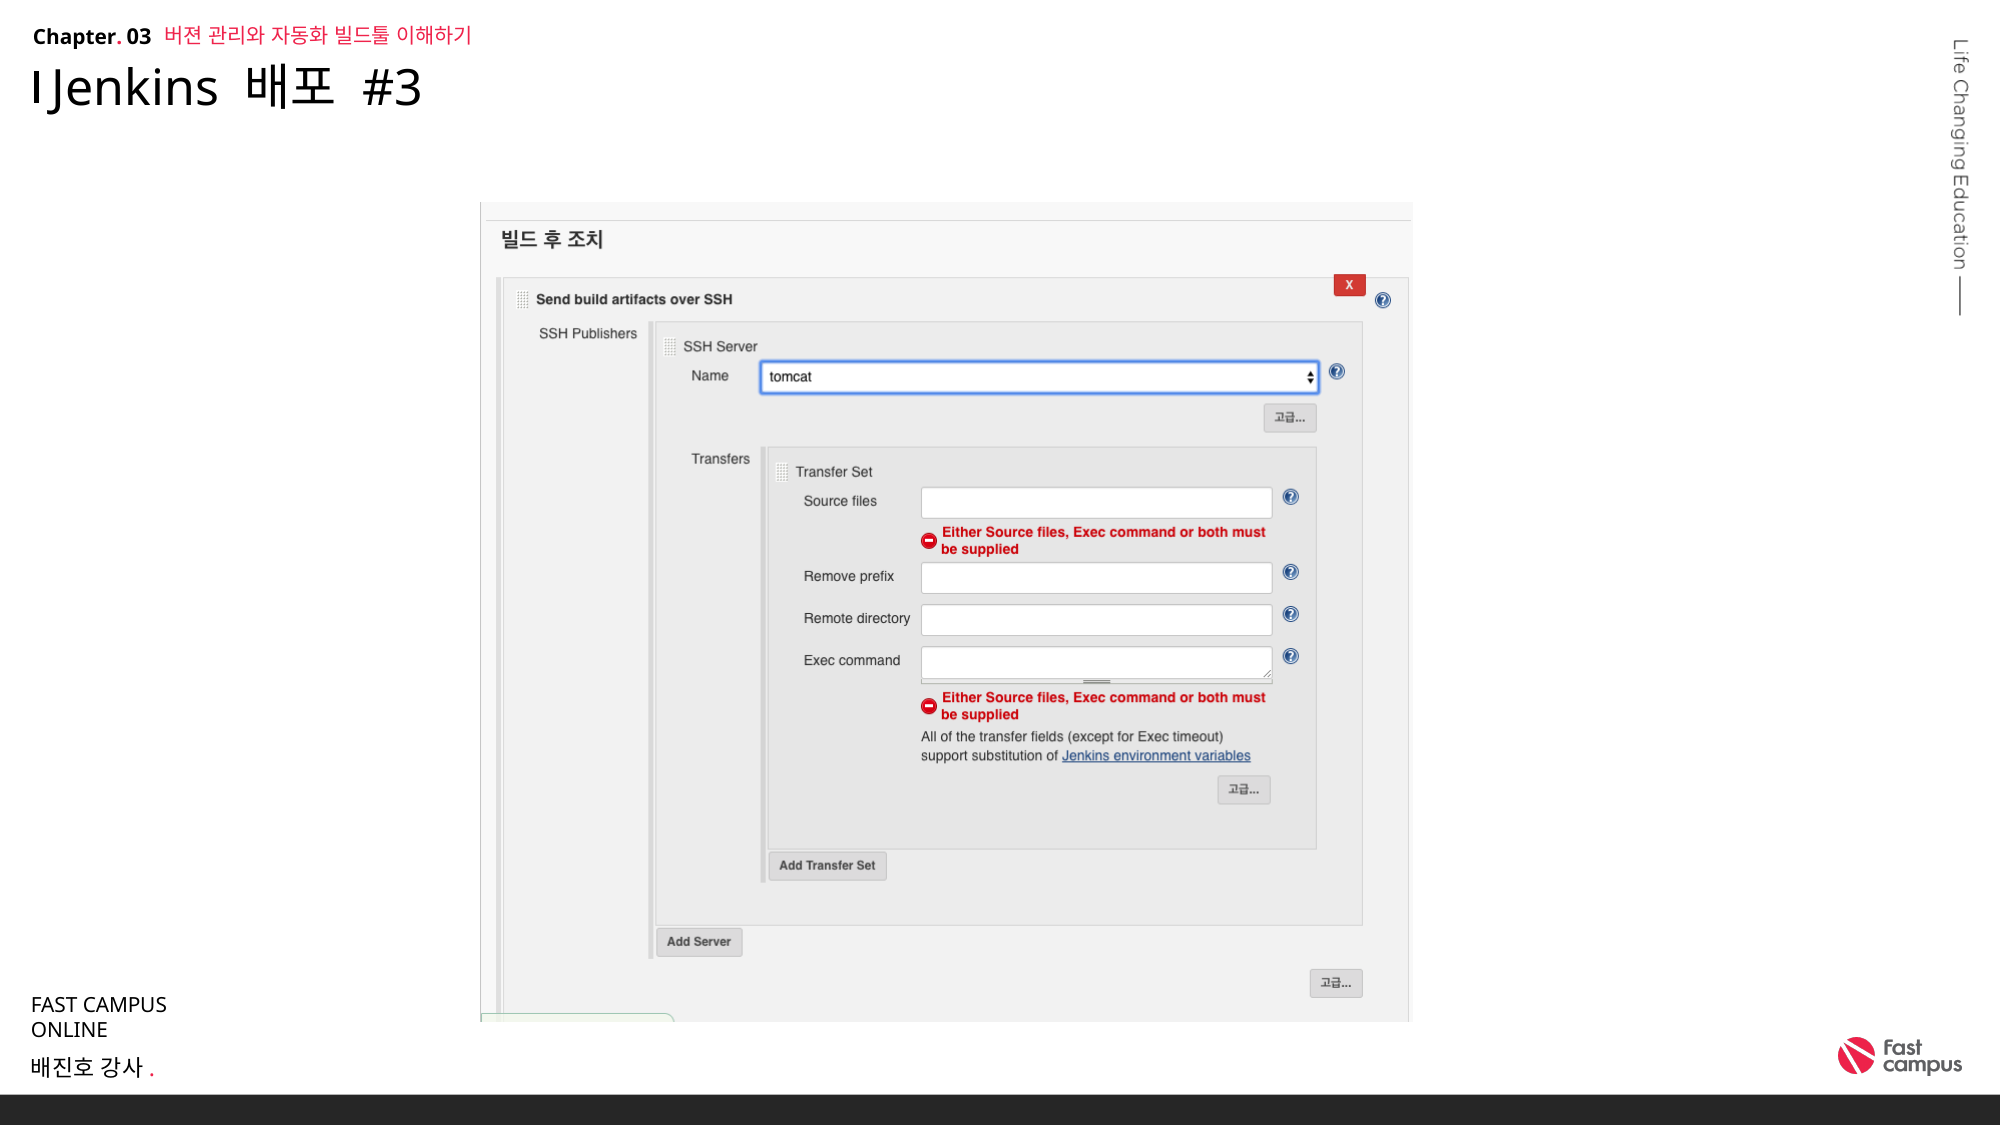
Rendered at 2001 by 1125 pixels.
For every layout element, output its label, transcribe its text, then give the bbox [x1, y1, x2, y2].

picture [1838, 1037, 1962, 1076]
picture [467, 202, 1413, 1022]
list 버젼 관리와 자동화 빌드툴 이해하기 [150, 18, 552, 54]
list 03 [111, 18, 150, 54]
title Jenkins 배포 #3 [36, 54, 1830, 111]
picture [1942, 23, 1981, 316]
